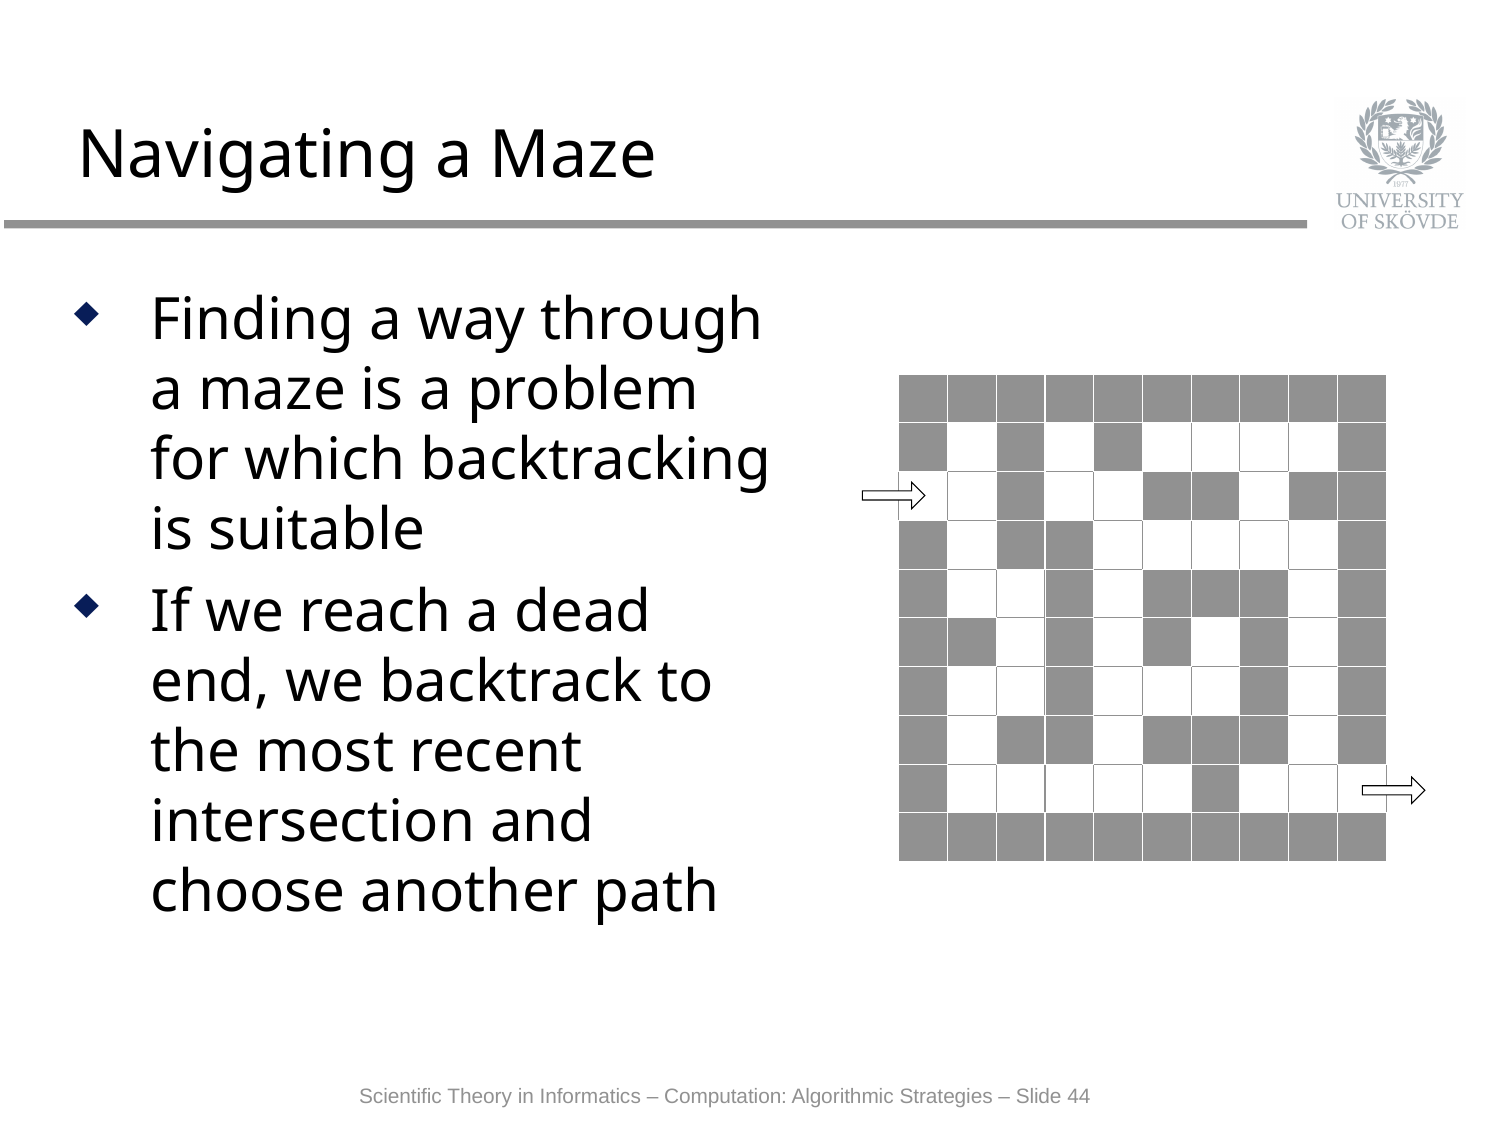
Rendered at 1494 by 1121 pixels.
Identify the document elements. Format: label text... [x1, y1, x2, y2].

title Navigating a Maze [61, 42, 1435, 199]
picture [1334, 97, 1466, 230]
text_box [862, 373, 1426, 862]
list Finding a way through a maze is a problem for which backtracking is suitable If we reach a dead end, we backtrack to the most recent intersection and choose another path [58, 273, 788, 950]
